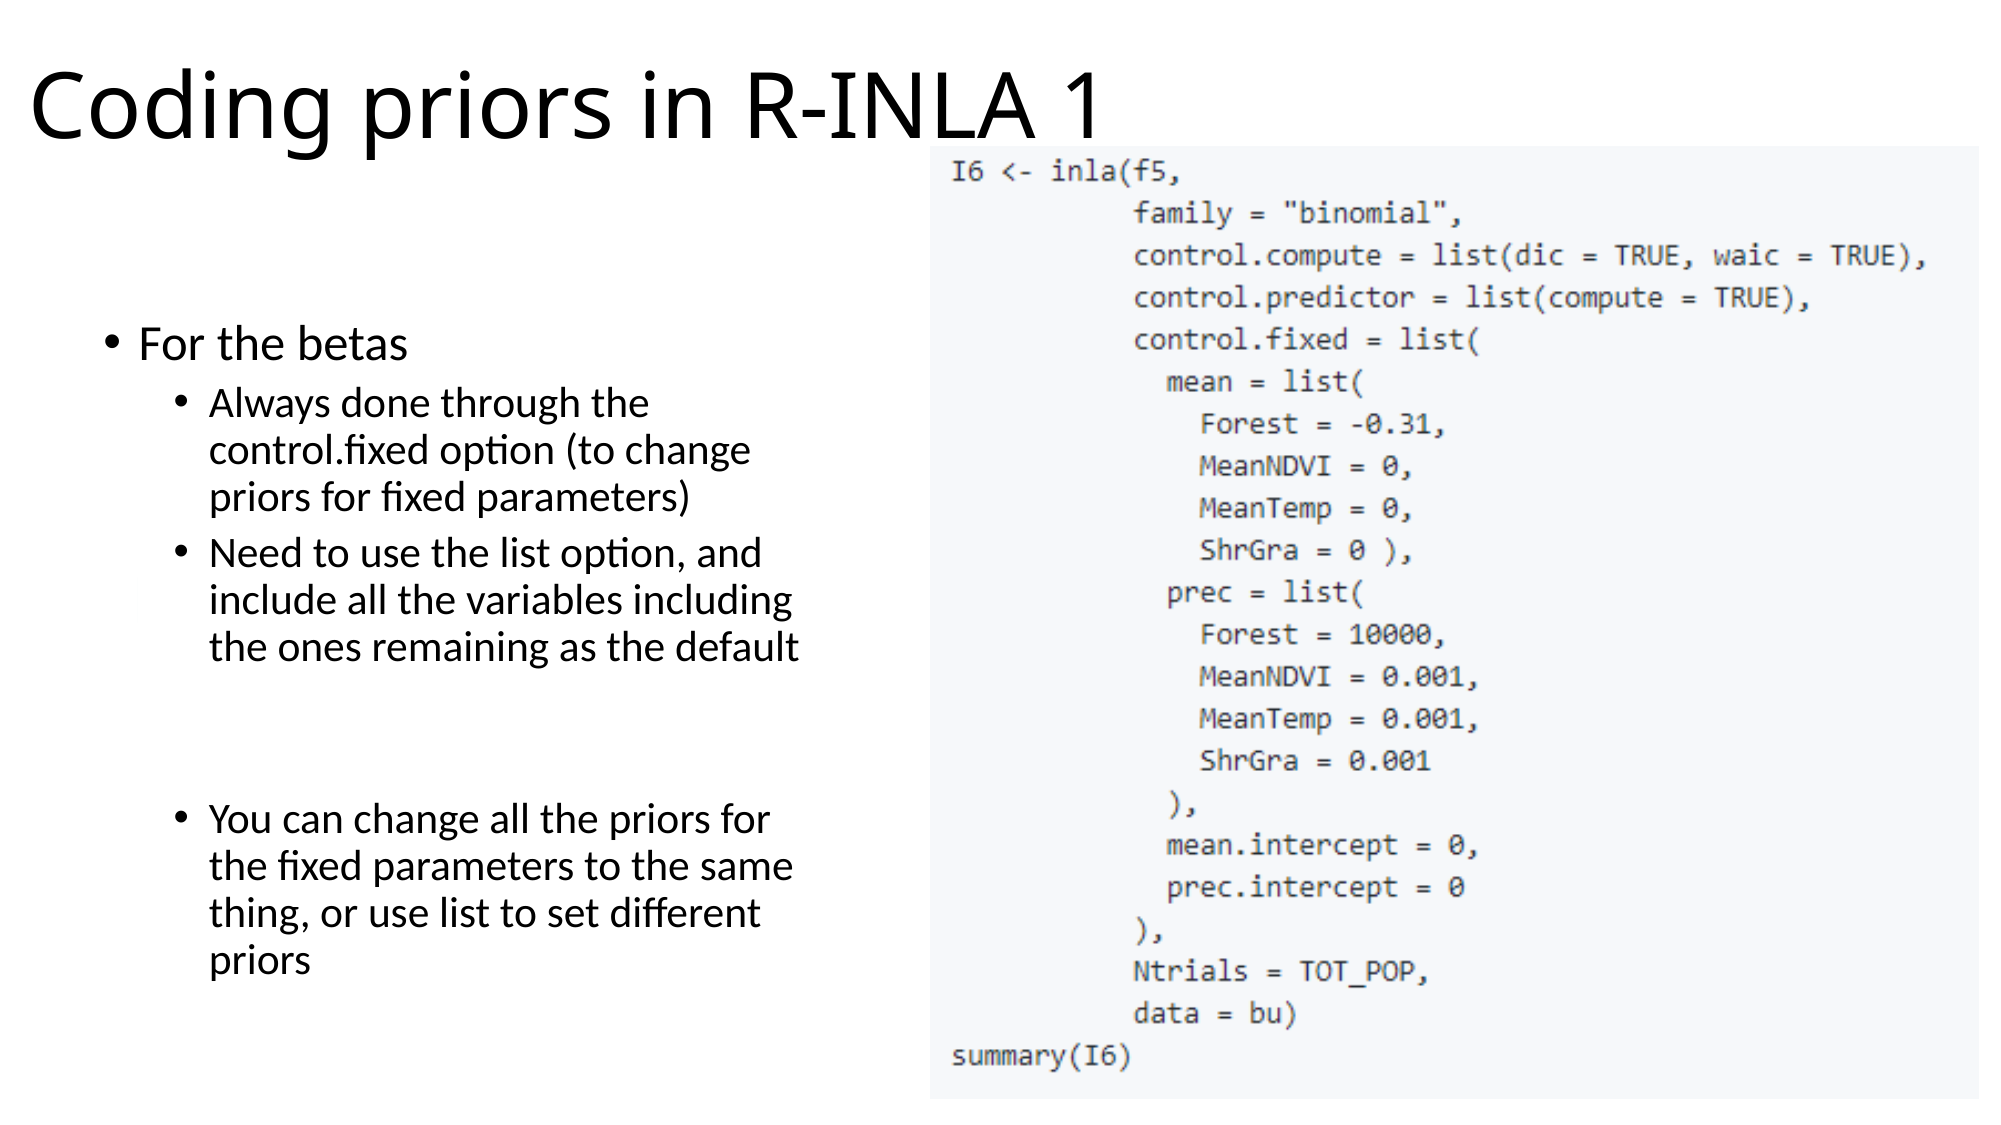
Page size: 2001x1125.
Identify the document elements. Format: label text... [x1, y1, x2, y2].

picture [930, 146, 1979, 1099]
title Coding priors in R-INLA 1 [14, 0, 1739, 218]
list For the betas Always done through the control.fixed option (to change priors for fixed parameters) Need to use the list option, and include all the variables including the ones remaining as the default You can change all the priors for the fixed parameters to the same thing, or use list to set different priors [88, 308, 823, 1023]
